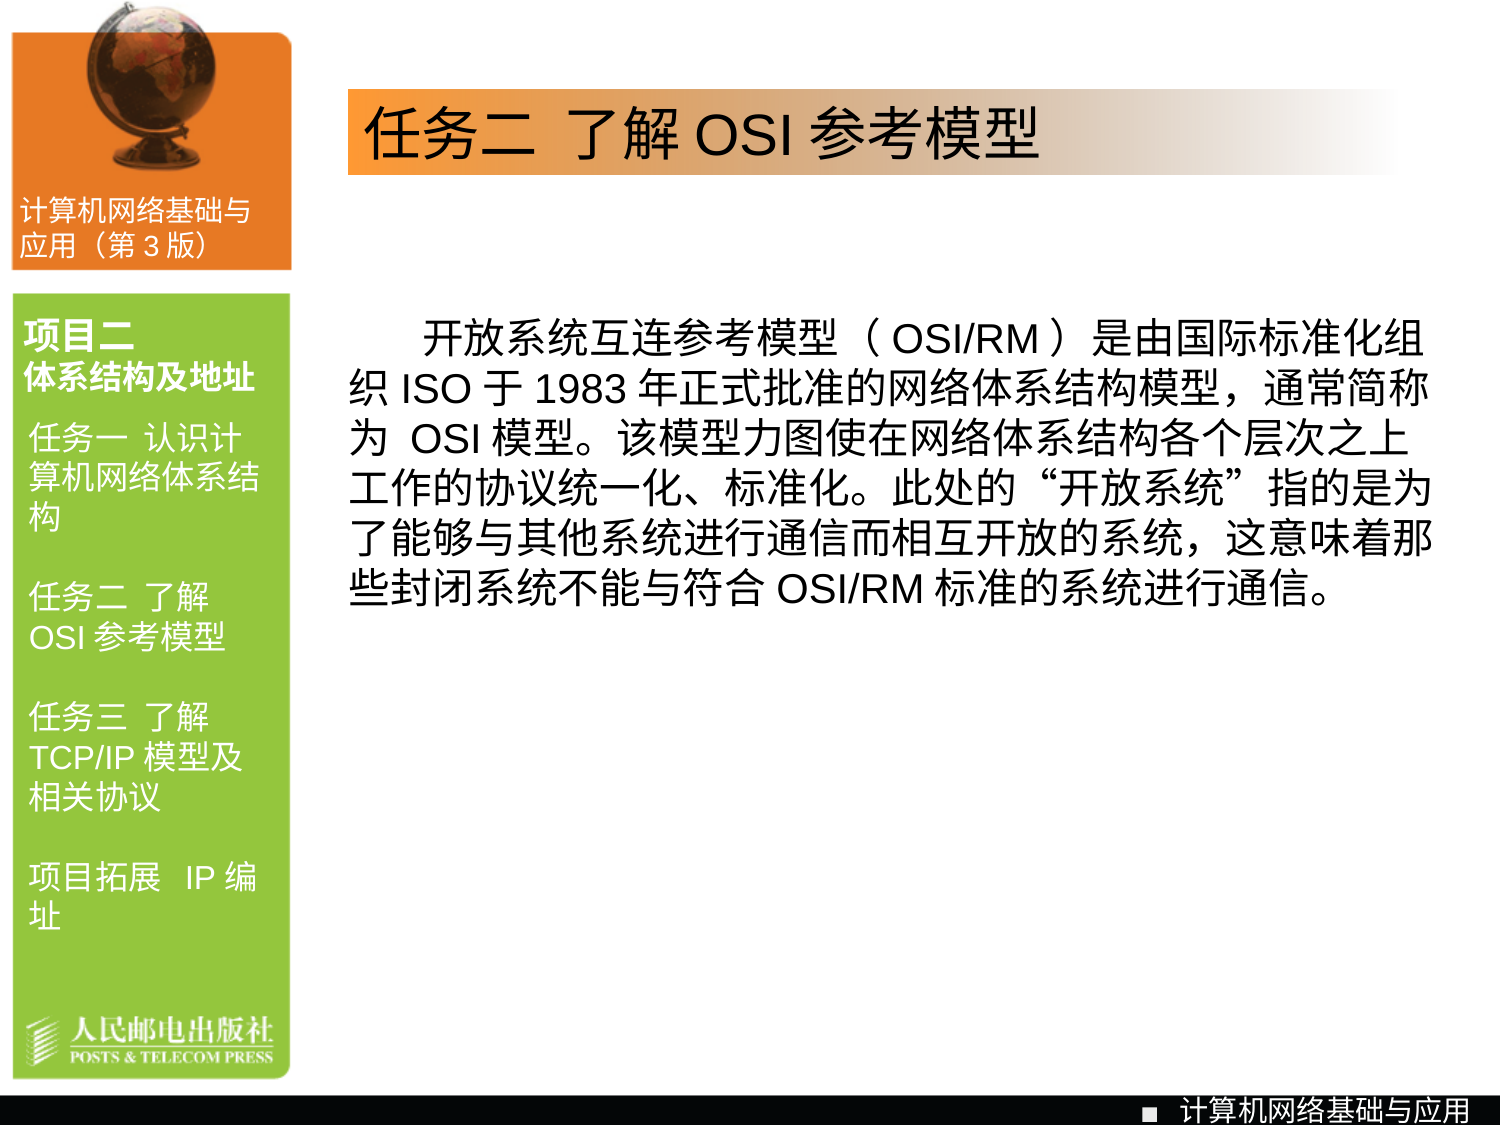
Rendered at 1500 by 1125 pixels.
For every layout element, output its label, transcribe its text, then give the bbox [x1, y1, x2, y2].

text_box 计算机网络基础与应用（第3版） [4, 185, 293, 270]
text_box 项目二 体系结构及地址 [8, 304, 292, 404]
text_box 计算机网络基础与应用 [1168, 1092, 1483, 1125]
text_box 开放系统互连参考模型（OSI/RM）是由国际标准化组织ISO于1983年正式批准的网络体系结构模型，通常简称为 OSI模型。该模型力图使在网络体系结构各个层次之上工作的协议统一化、标准化。此处的“开放系统”指的是为了能够与其他系统进行通信而相互开放的系统，这意味着那些封闭系统不能与符合OSI/RM标准的系统进行通信。 [334, 304, 1465, 620]
text_box 任务一 认识计算机网络体系结构 任务二 了解OSI参考模型 任务三 了解TCP/IP模型及相关协议 项目拓展 IP编址 [14, 409, 286, 1023]
text_box [1142, 1107, 1157, 1122]
picture [0, 0, 1500, 1125]
text_box 任务二 了解OSI参考模型 [348, 89, 1400, 175]
